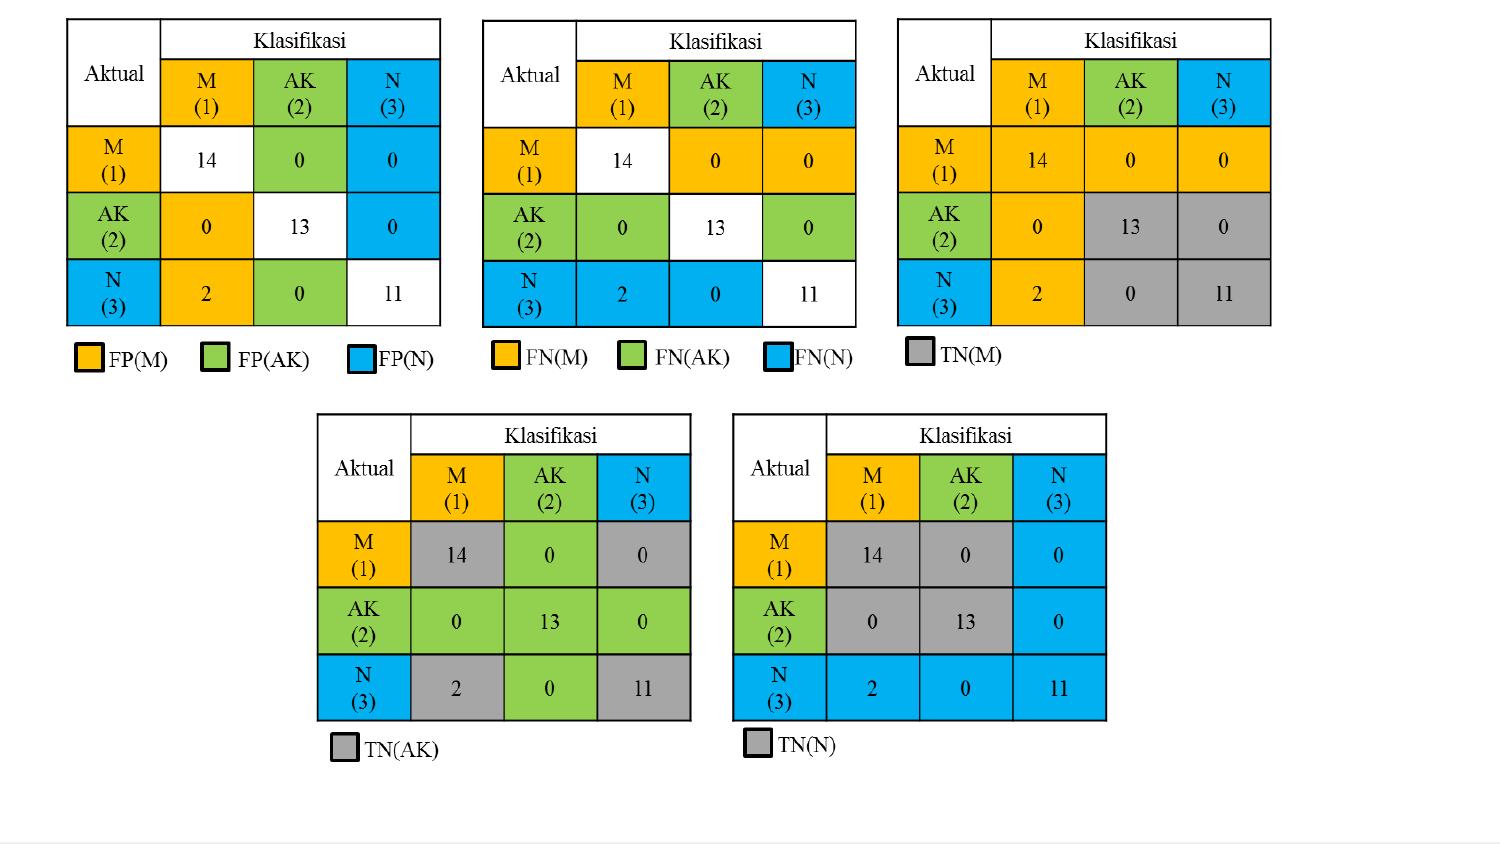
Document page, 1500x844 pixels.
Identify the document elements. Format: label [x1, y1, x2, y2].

text_box [0, 0, 1500, 844]
picture [66, 18, 1273, 775]
